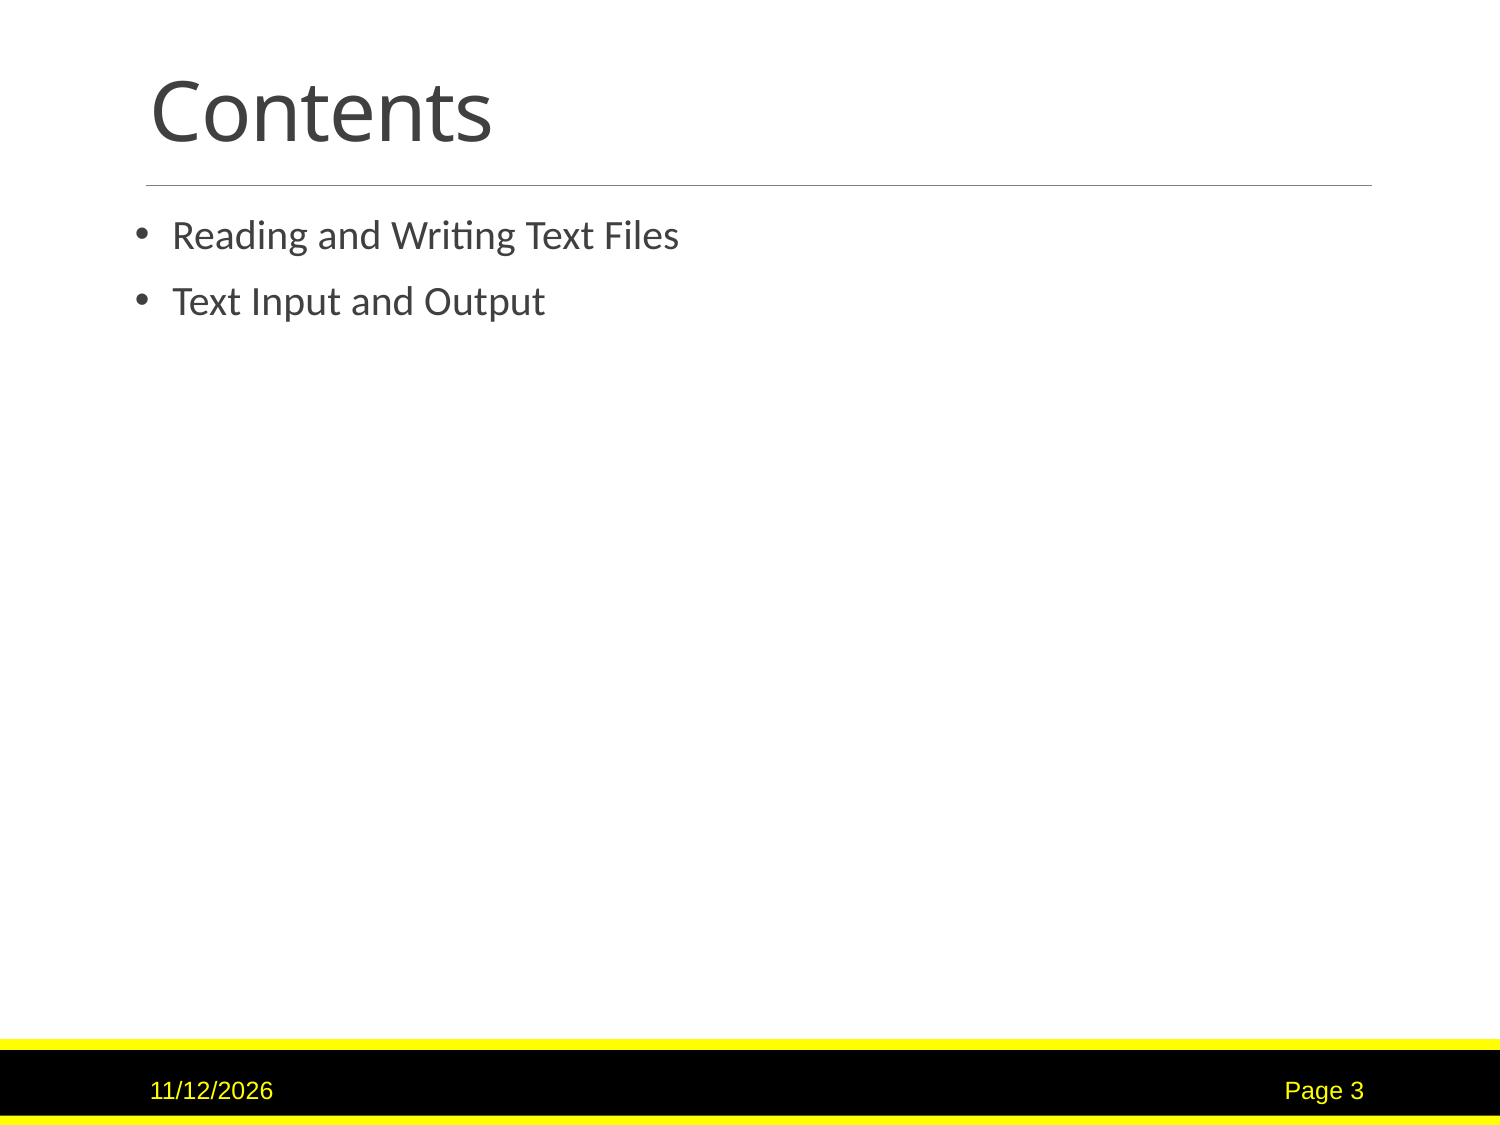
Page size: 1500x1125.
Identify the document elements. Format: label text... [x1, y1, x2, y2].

title Contents [134, 47, 1373, 167]
list Reading and Writing Text Files Text Input and Output [134, 205, 1373, 963]
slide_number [134, 1059, 440, 1120]
slide_number Page 3 [1217, 1059, 1380, 1120]
